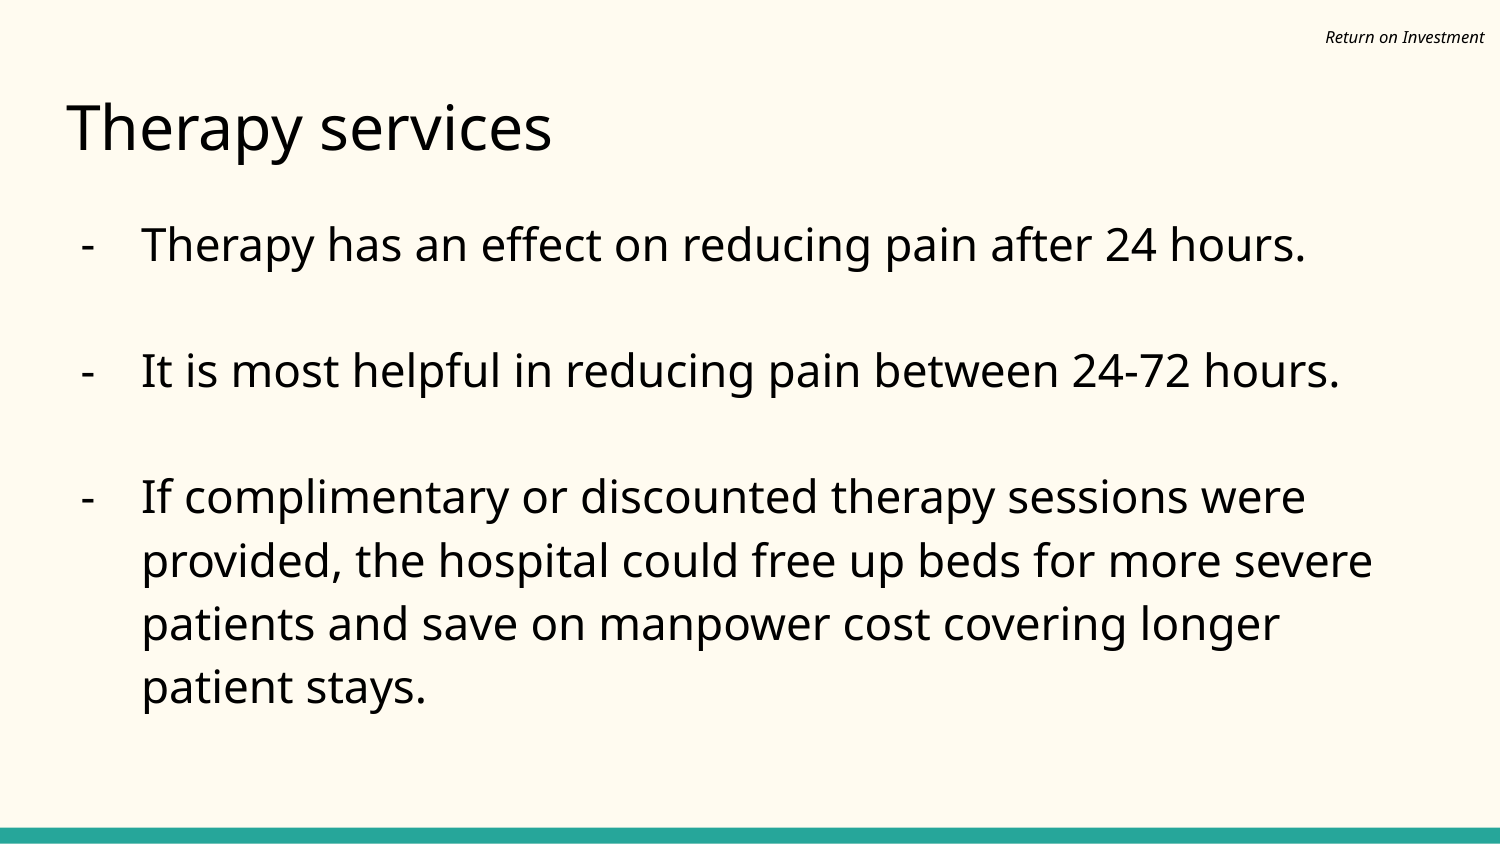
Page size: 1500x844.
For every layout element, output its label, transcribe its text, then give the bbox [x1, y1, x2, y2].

title Therapy services [51, 73, 1449, 174]
text_box Return on Investment [0, 0, 1500, 73]
list Therapy has an effect on reducing pain after 24 hours. It is most helpful in reducing pain between 24-72 hours. If complimentary or discounted therapy sessions were provided, the hospital could free up beds for more severe patients and save on manpower cost covering longer patient stays. [51, 192, 1449, 750]
